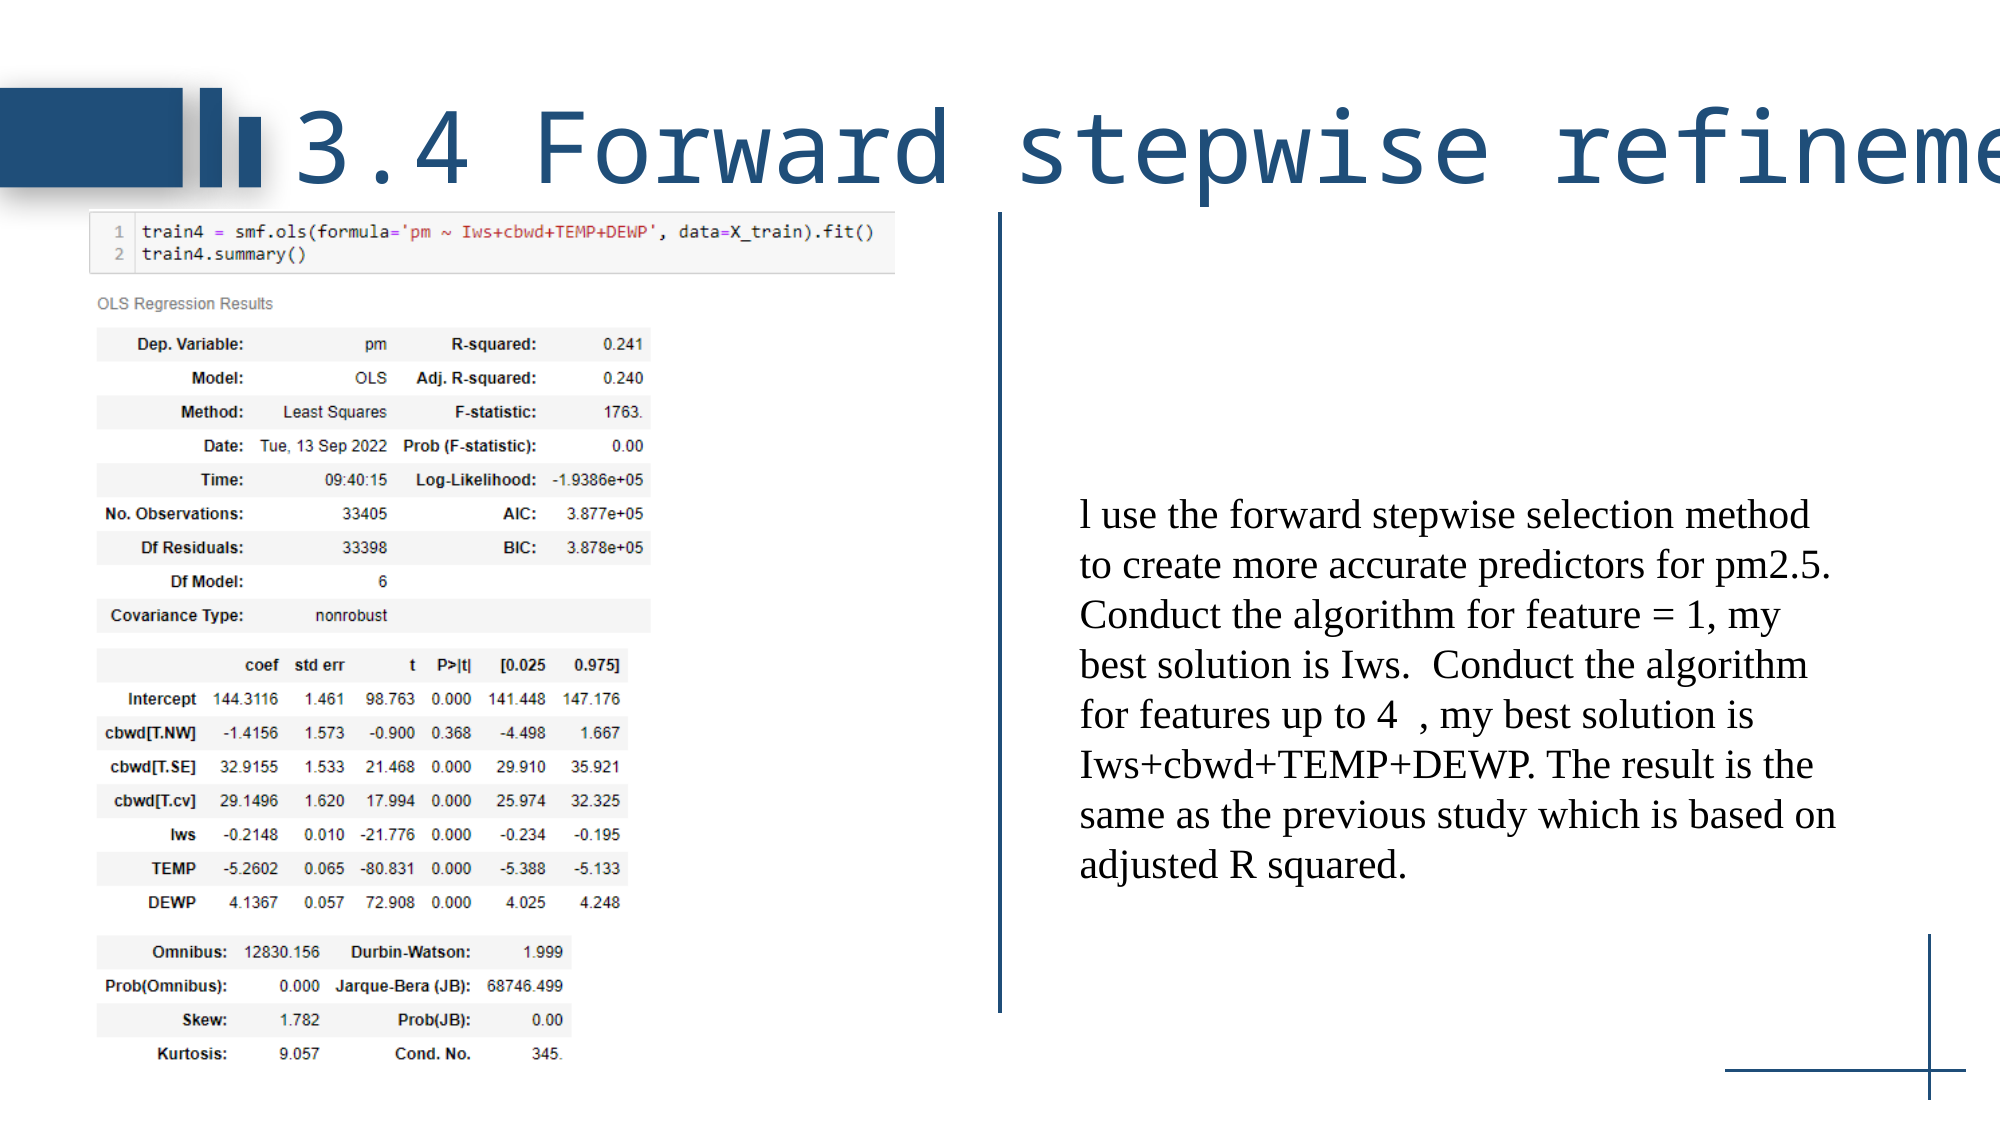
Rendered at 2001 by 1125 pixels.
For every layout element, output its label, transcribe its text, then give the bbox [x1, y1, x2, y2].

picture [89, 209, 895, 1083]
text_box l use the forward stepwise selection method to create more accurate predictors for pm2.5. Conduct the algorithm for feature = 1, my best solution is Iws. Conduct the algorithm for features up to 4 , my best solution is Iws+cbwd+TEMP+DEWP. The result is the same as the previous study which is based on adjusted R squared. [1064, 479, 1865, 895]
text_box [0, 87, 184, 188]
text_box [238, 116, 262, 188]
text_box 3.4 Forward stepwise refinement [278, 76, 2000, 211]
text_box [199, 87, 223, 188]
